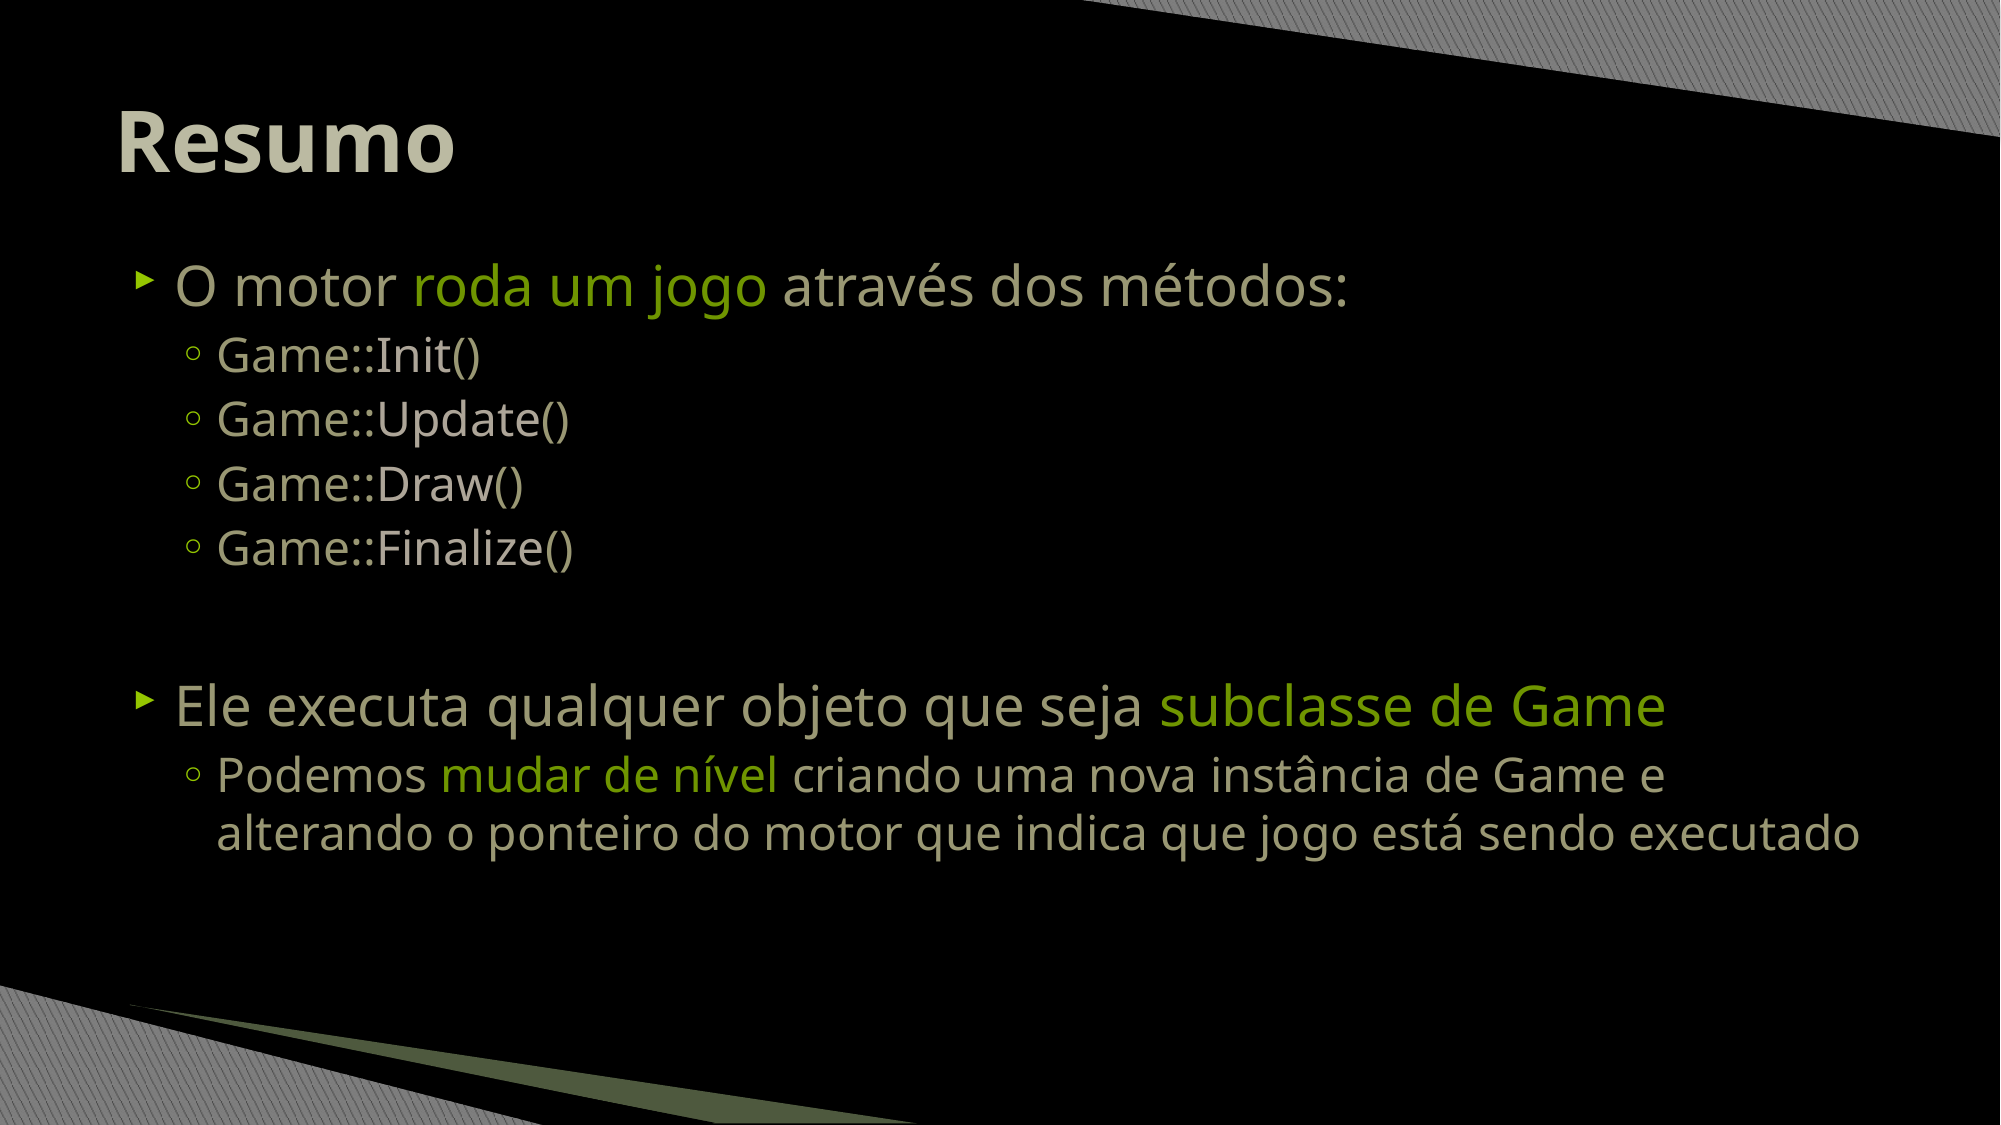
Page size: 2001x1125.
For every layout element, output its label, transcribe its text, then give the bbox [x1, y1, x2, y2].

title Resumo [99, 45, 1900, 233]
picture [0, 985, 543, 1125]
picture [1082, 0, 2000, 138]
list O motor roda um jogo através dos métodos: Game::Init() Game::Update() Game::Draw() Game::Finalize() Ele executa qualquer objeto que seja subclasse de Game Podemos mudar de nível criando uma nova instância de Game e alterando o ponteiro do motor que indica que jogo está sendo executado [99, 243, 1900, 1059]
